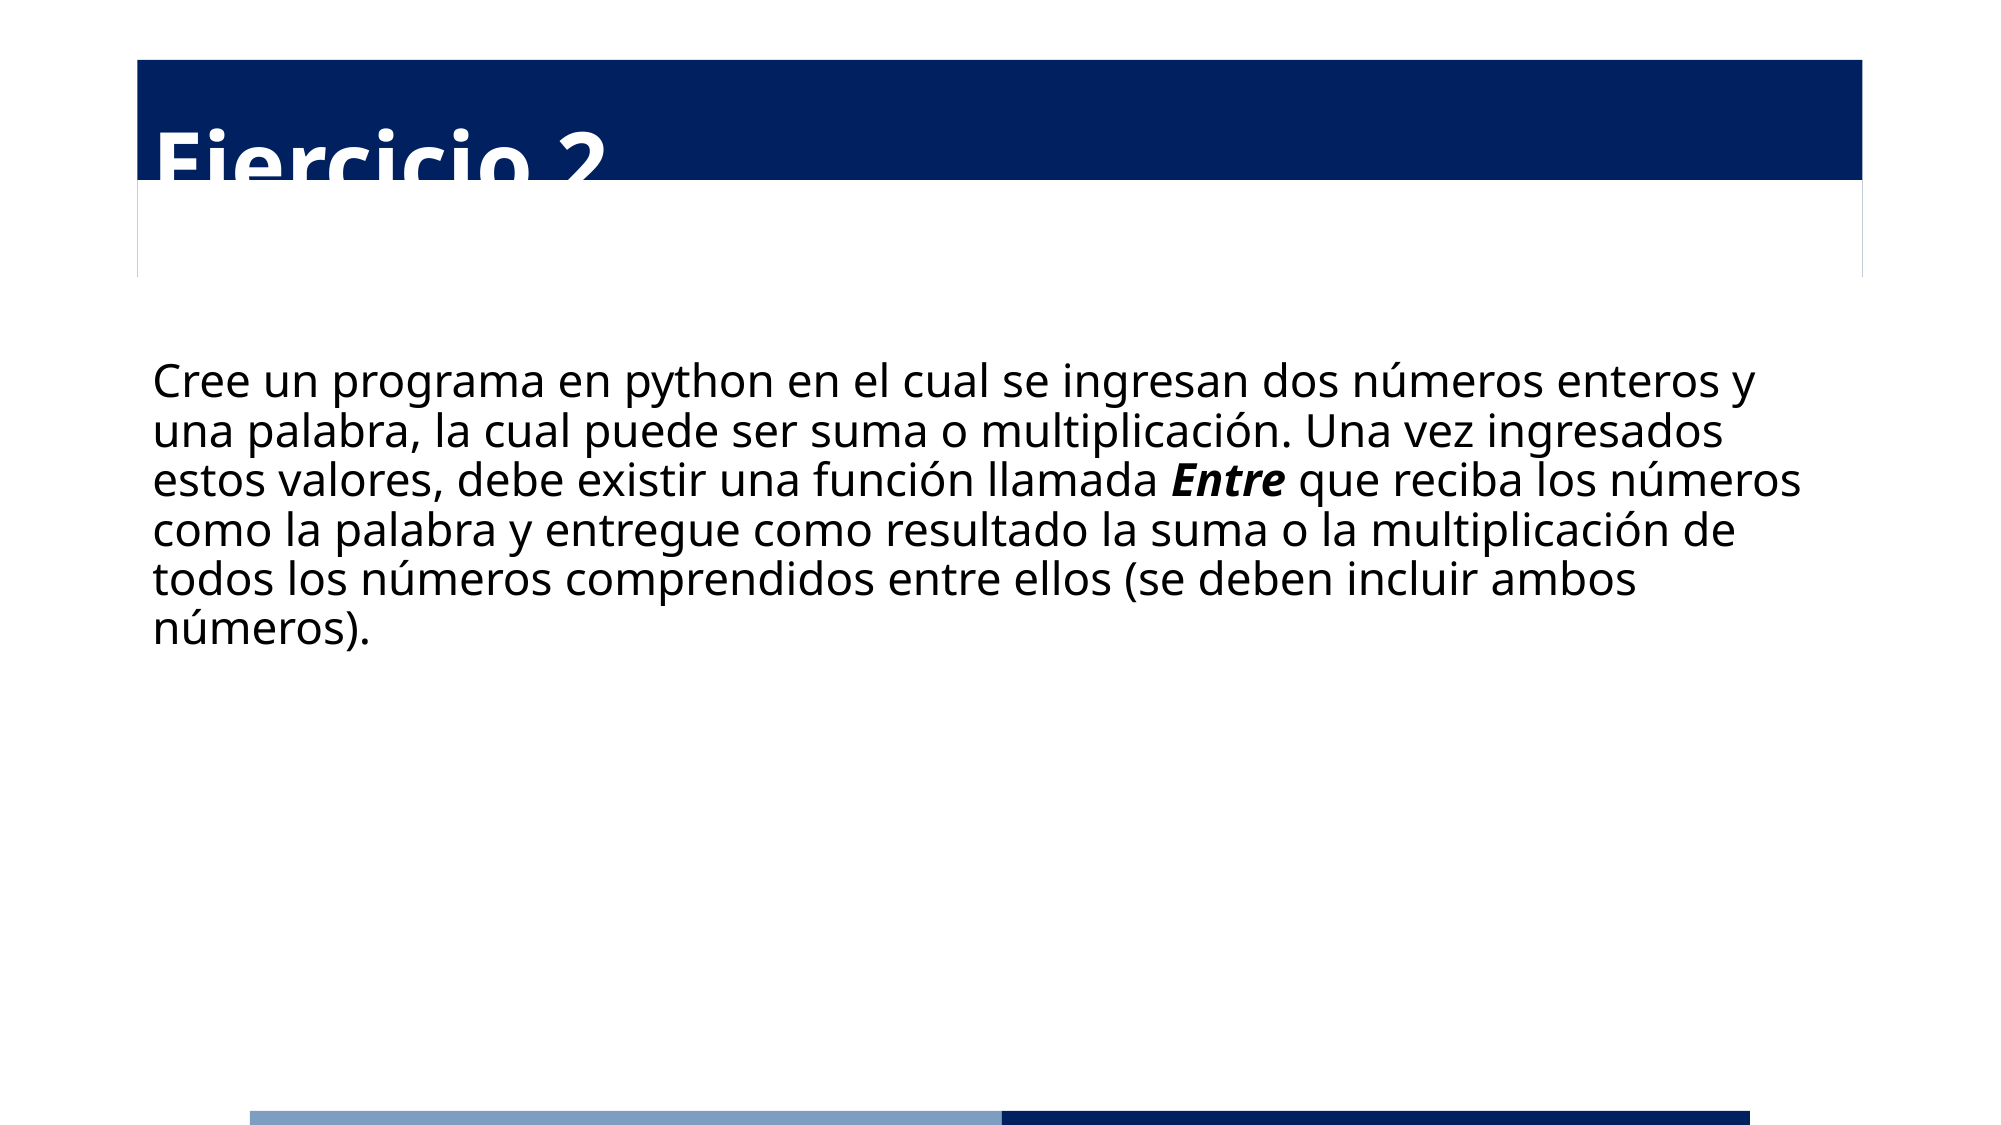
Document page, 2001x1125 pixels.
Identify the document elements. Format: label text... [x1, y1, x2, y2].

title Ejercicio 2 [137, 59, 1863, 180]
list Cree un programa en python en el cual se ingresan dos números enteros y una palabra, la cual puede ser suma o multiplicación. Una vez ingresados estos valores, debe existir una función llamada Entre que reciba los números como la palabra y entregue como resultado la suma o la multiplicación de todos los números comprendidos entre ellos (se deben incluir ambos números). [137, 180, 1863, 833]
